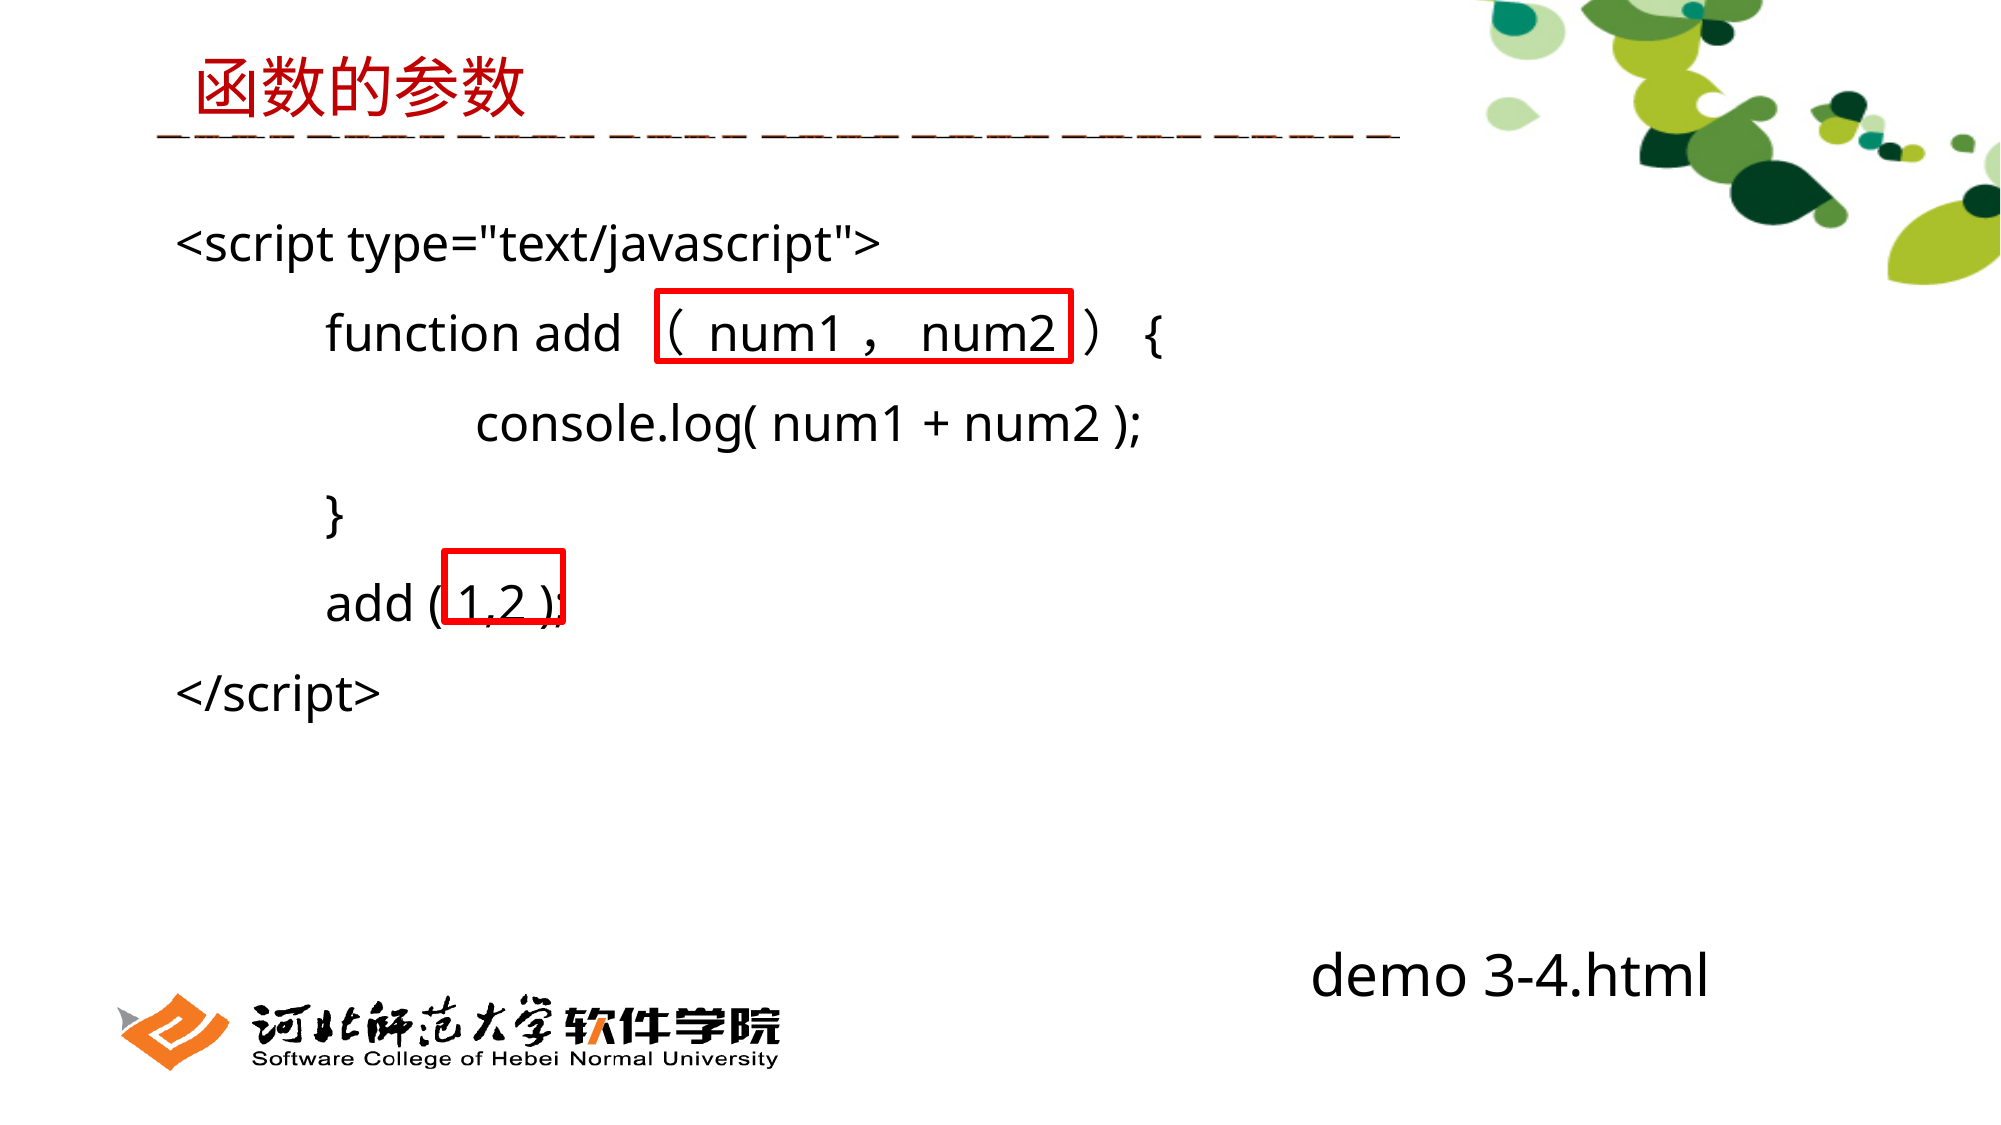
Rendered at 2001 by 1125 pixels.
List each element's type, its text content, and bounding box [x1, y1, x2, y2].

text_box [444, 550, 563, 622]
text_box demo 3-4.html [1295, 930, 1804, 1016]
text_box [657, 290, 1071, 362]
text_box <script type="text/javascript"> function add（ num1，num2 ）{ console.log( num1 + num2 ); } add ( 1,2 ); </script> [160, 173, 1981, 729]
list 函数的参数 [178, 38, 1523, 120]
picture [0, 0, 2001, 1125]
